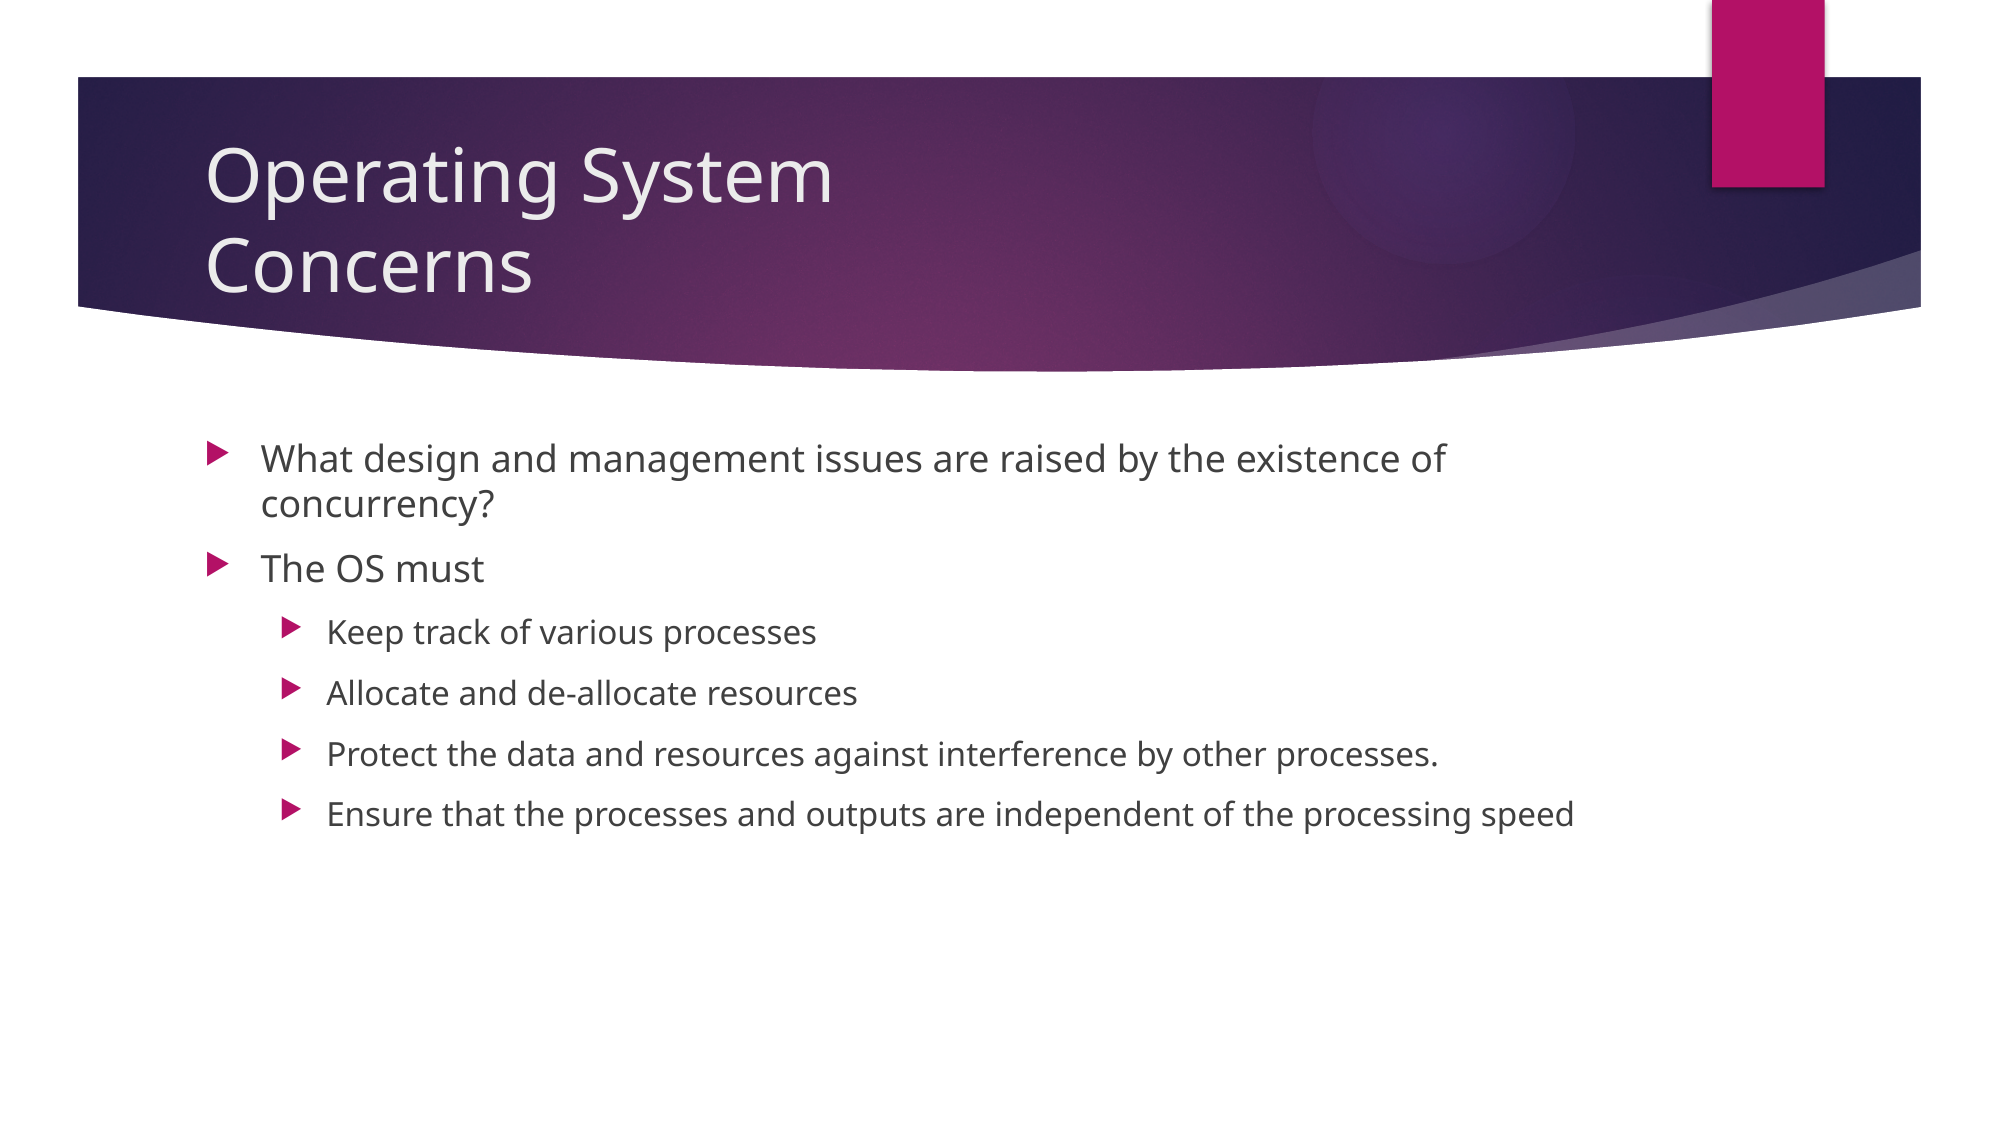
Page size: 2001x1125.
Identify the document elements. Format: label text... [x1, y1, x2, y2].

list What design and management issues are raised by the existence of concurrency? The OS must Keep track of various processes Allocate and de-allocate resources Protect the data and resources against interference by other processes. Ensure that the processes and outputs are independent of the processing speed [189, 427, 1638, 988]
title Operating System Concerns [189, 159, 1627, 276]
